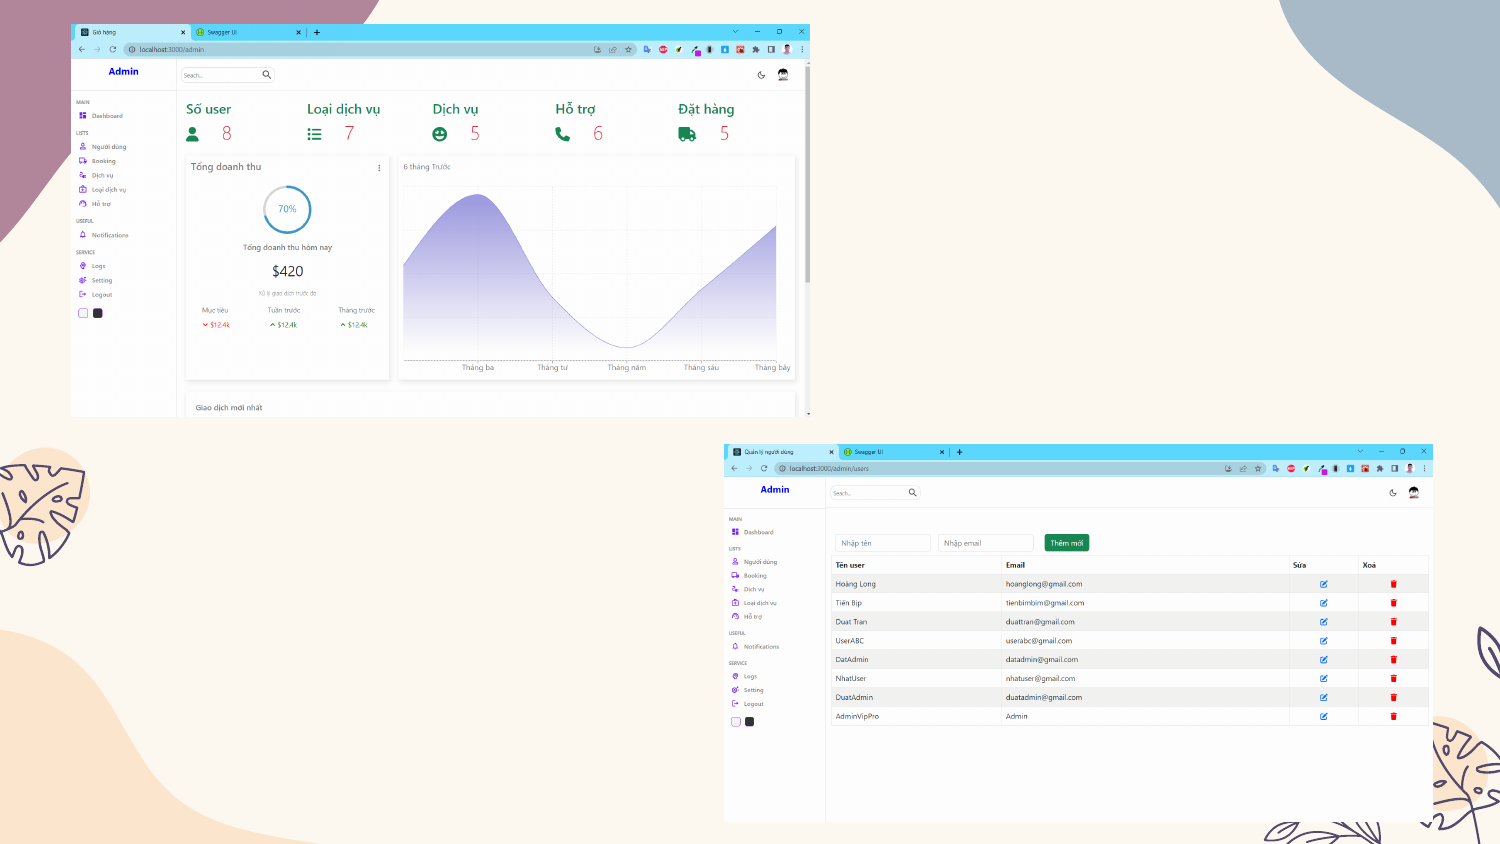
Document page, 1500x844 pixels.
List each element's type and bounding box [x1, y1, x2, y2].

picture [71, 24, 810, 418]
picture [724, 444, 1434, 822]
